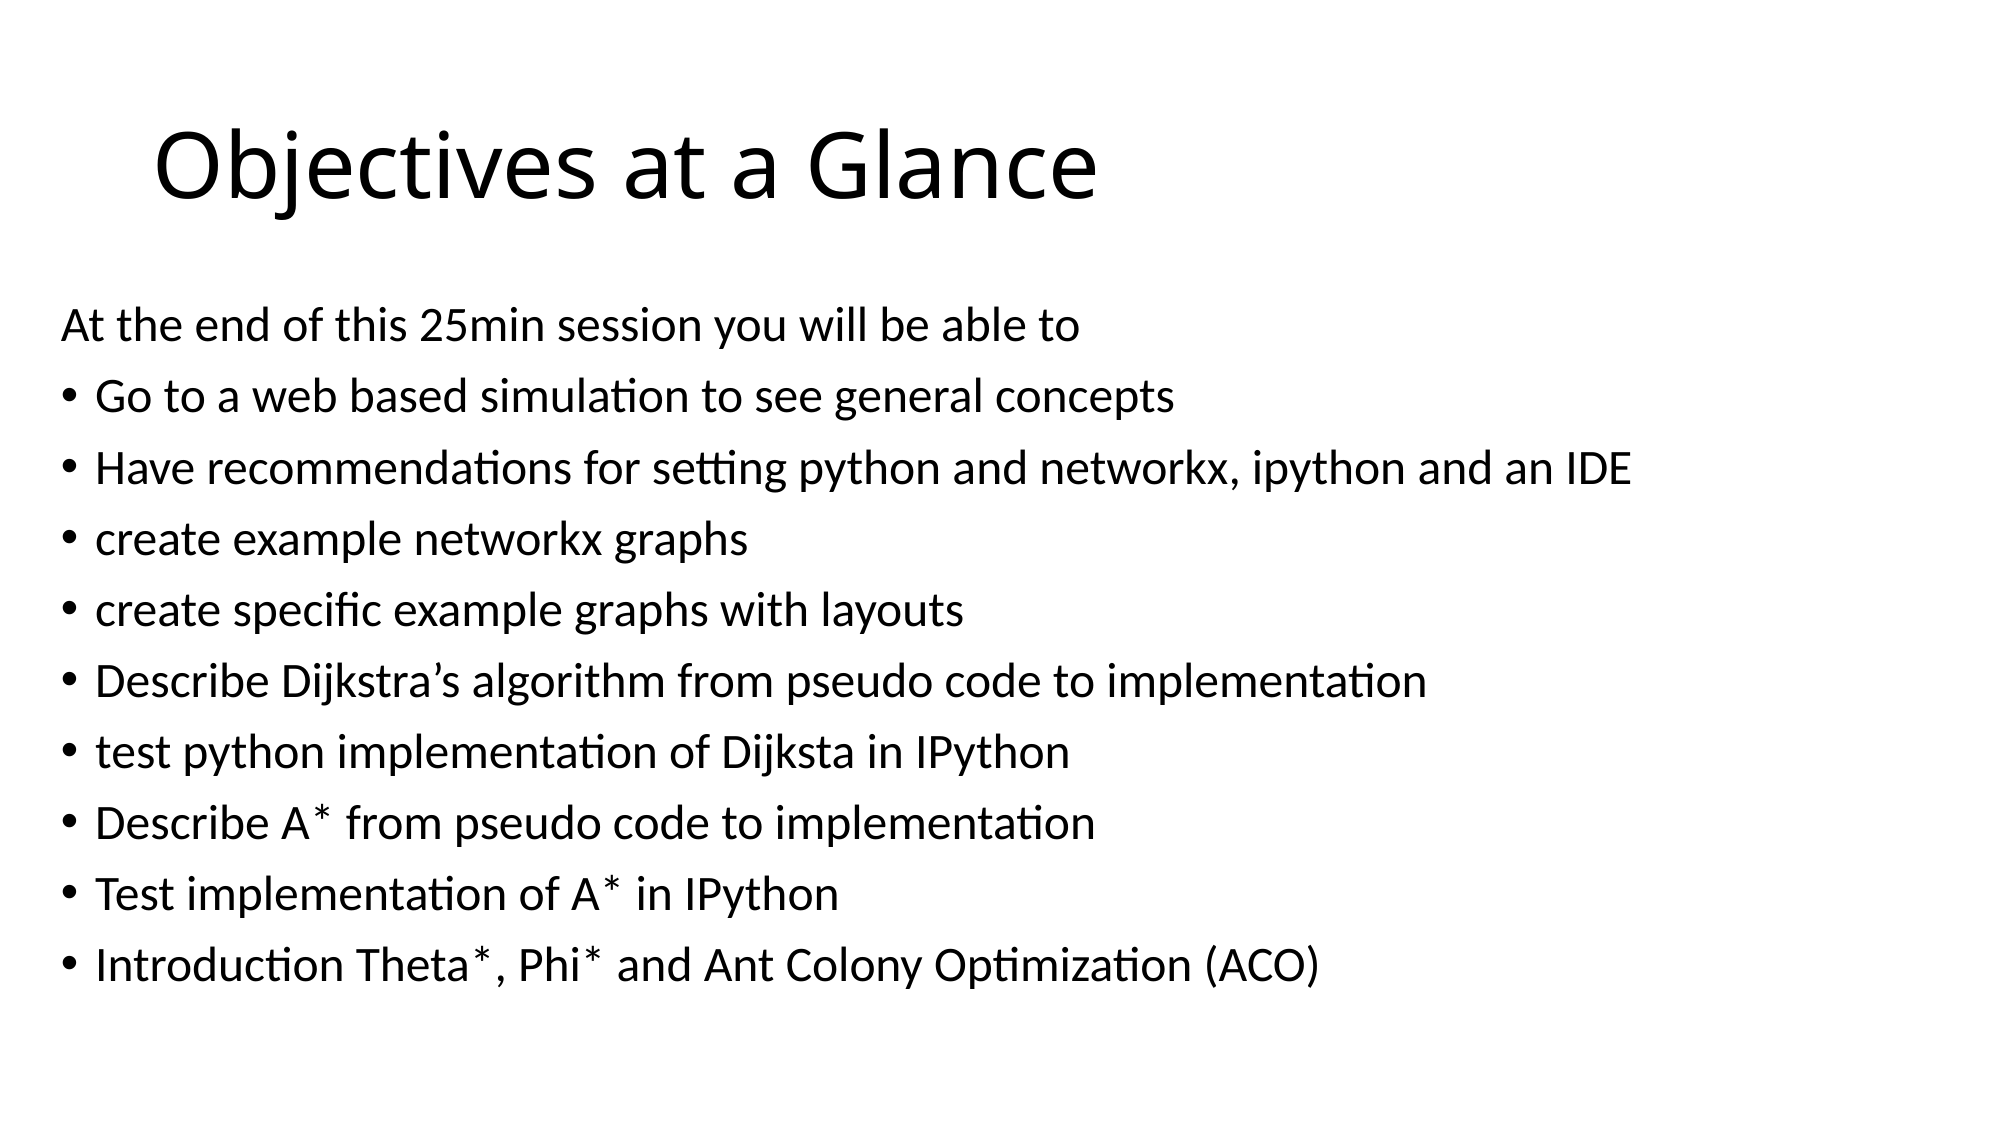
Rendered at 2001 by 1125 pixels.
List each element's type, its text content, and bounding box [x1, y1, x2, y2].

title Objectives at a Glance [137, 59, 1863, 278]
list At the end of this 25min session you will be able to Go to a web based simulation to see general concepts Have recommendations for setting python and networkx, ipython and an IDE create example networkx graphs create specific example graphs with layouts Describe Dijkstra’s algorithm from pseudo code to implementation test python implementation of Dijksta in IPython Describe A* from pseudo code to implementation Test implementation of A* in IPython Introduction Theta*, Phi* and Ant Colony Optimization (ACO) [45, 291, 1917, 1005]
